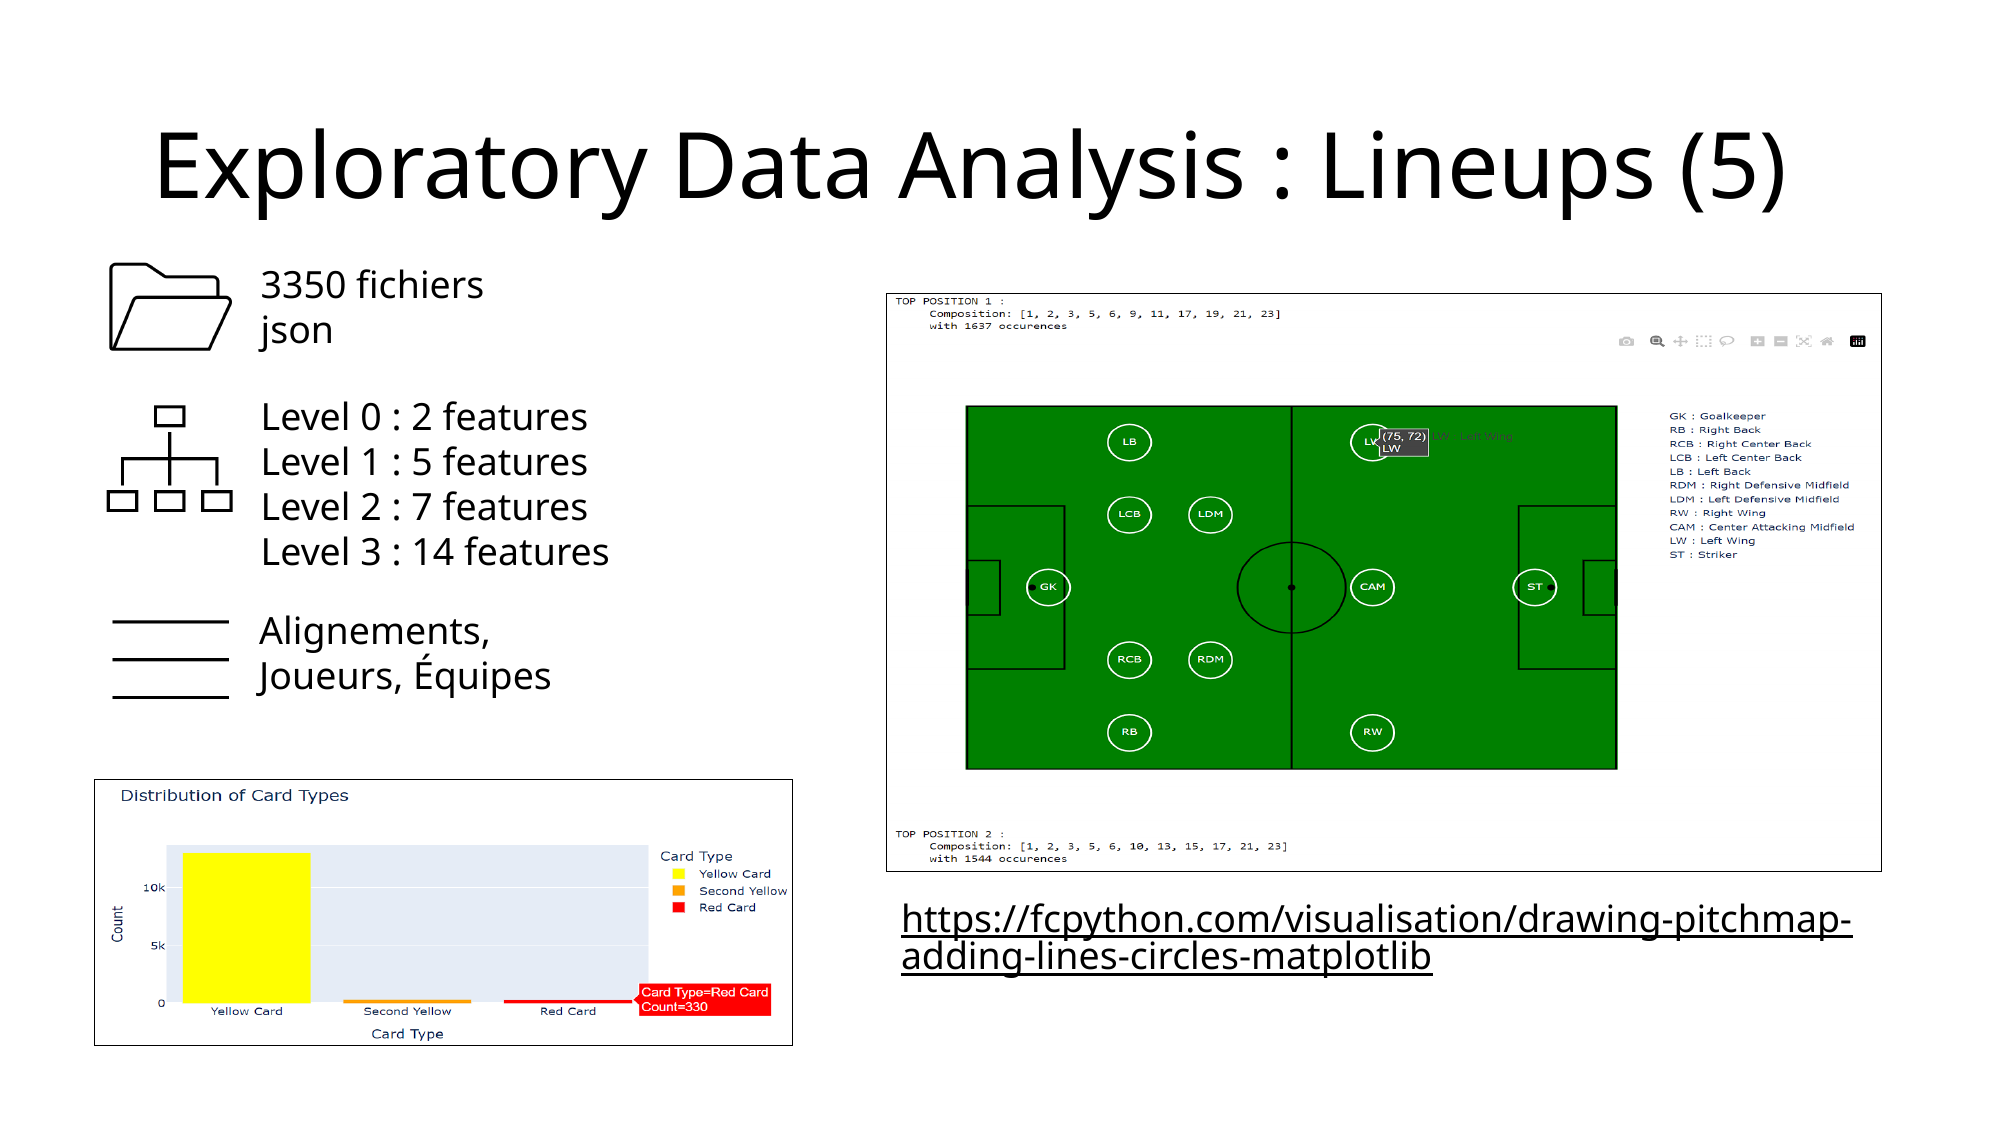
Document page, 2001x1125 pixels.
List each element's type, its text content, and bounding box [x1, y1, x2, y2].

text_box https://fcpython.com/visualisation/drawing-pitchmap-adding-lines-circles-matplotlib [886, 887, 1887, 999]
picture [94, 779, 793, 1047]
text_box 3350 fichiers json [247, 253, 516, 359]
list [885, 292, 1882, 873]
text_box Level 0 : 2 features Level 1 : 5 features Level 2 : 7 features Level 3 : 14 features [245, 385, 629, 581]
title Exploratory Data Analysis : Lineups (5) [137, 59, 1863, 278]
picture [94, 231, 247, 535]
picture [95, 583, 247, 735]
text_box Alignements, Joueurs, Équipes [247, 599, 640, 705]
